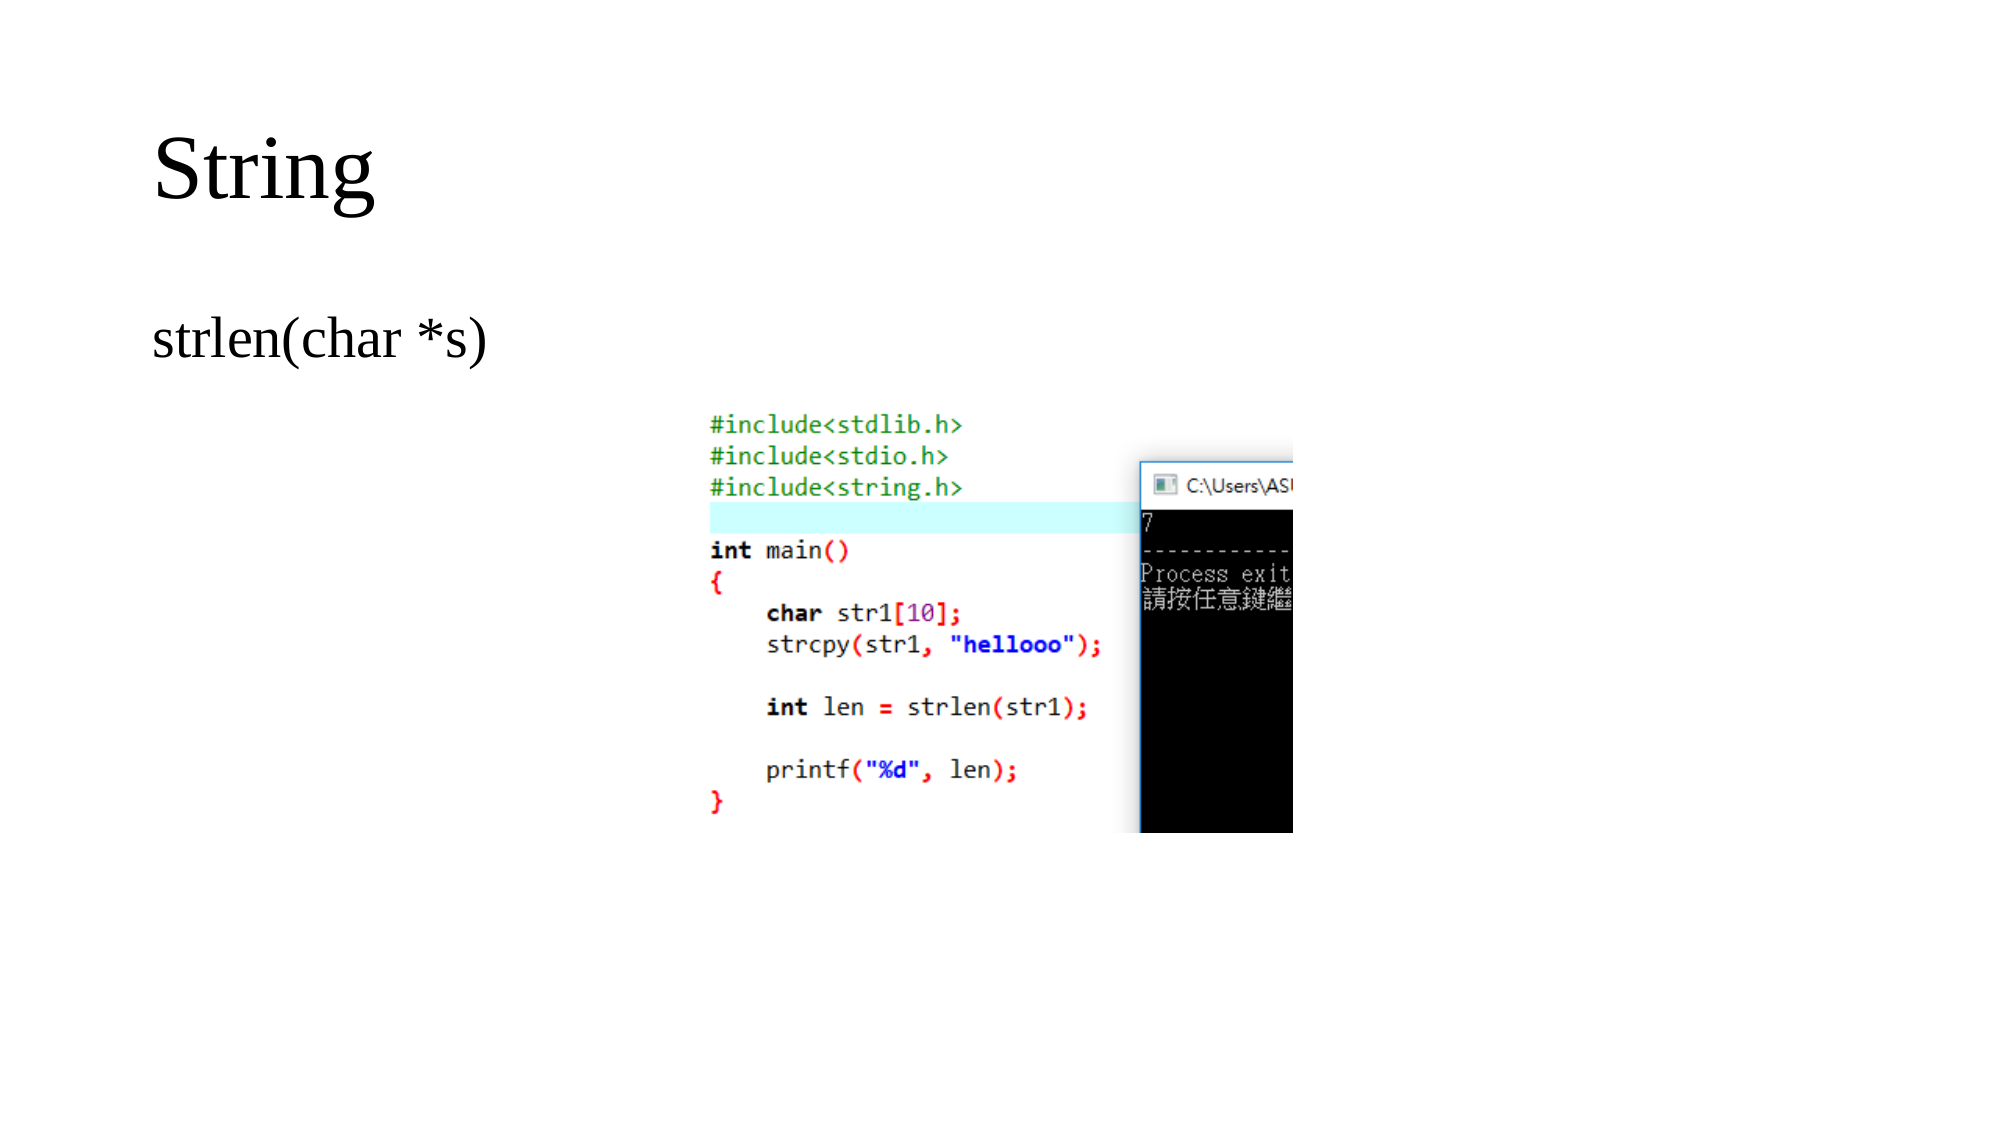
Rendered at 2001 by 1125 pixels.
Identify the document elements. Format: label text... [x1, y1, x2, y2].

list strlen(char *s) [137, 299, 1863, 1014]
title String [137, 59, 1863, 278]
picture [706, 405, 1293, 833]
